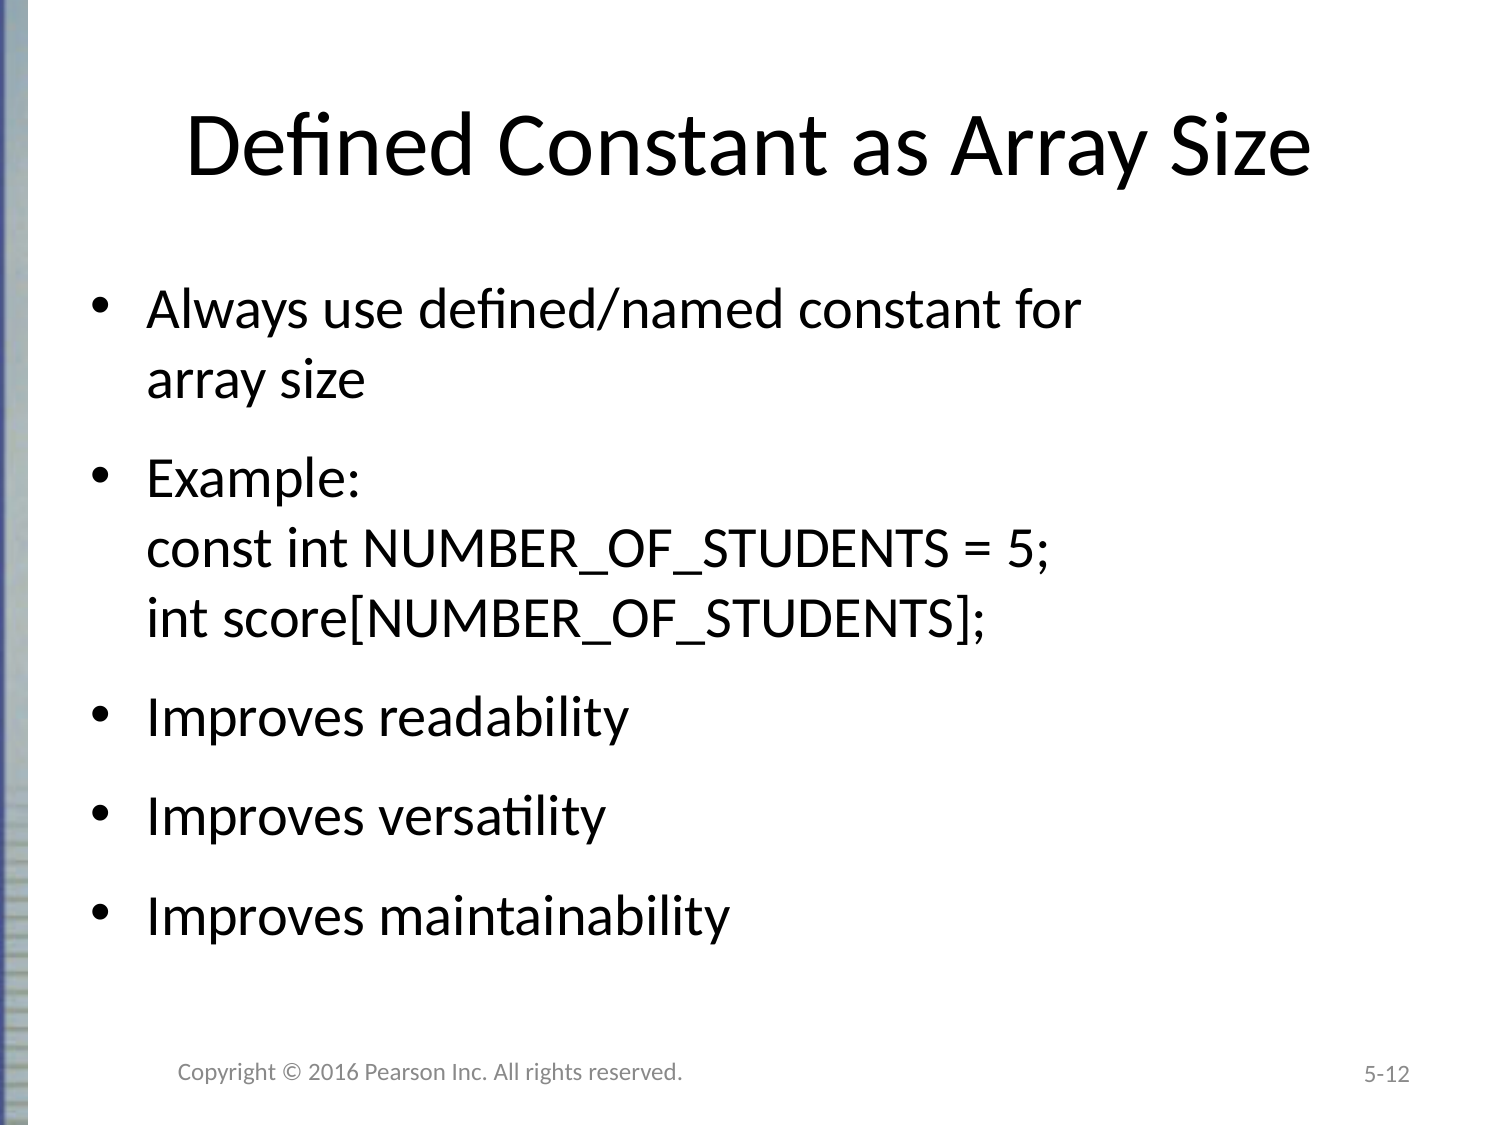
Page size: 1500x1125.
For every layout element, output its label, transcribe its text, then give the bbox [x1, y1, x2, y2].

slide_number 5-12 [1074, 1042, 1425, 1103]
footer Copyright © 2016 Pearson Inc. All rights reserved. [75, 1040, 788, 1100]
picture [0, 0, 28, 1125]
title Defined Constant as Array Size [75, 45, 1425, 233]
list Always use defined/named constant for array size Example: const int NUMBER_OF_STUDENTS = 5; int score[NUMBER_OF_STUDENTS]; Improves readability Improves versatility Improves maintainability [75, 262, 1425, 1005]
